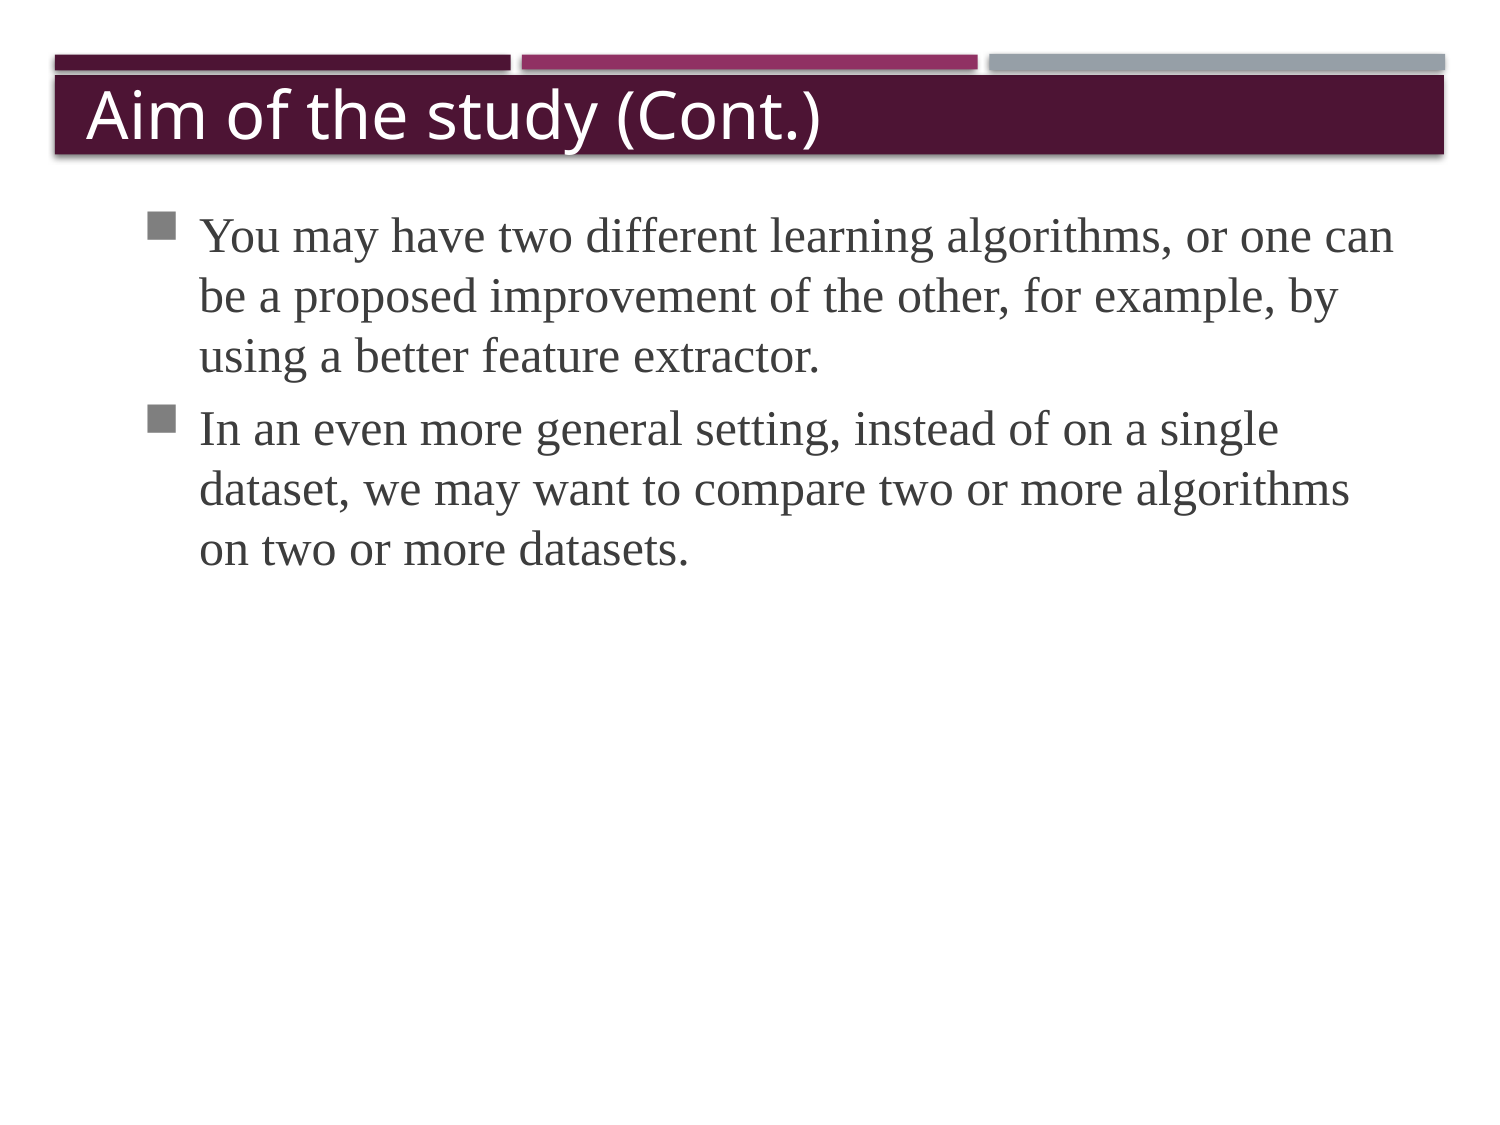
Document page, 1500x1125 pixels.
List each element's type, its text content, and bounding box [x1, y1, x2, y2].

list You may have two different learning algorithms, or one can be a proposed improvement of the other, for example, by using a better feature extractor. In an even more general setting, instead of on a single dataset, we may want to compare two or more algorithms on two or more datasets. [71, 195, 1429, 1035]
title Aim of the study (Cont.) [71, 81, 1429, 161]
